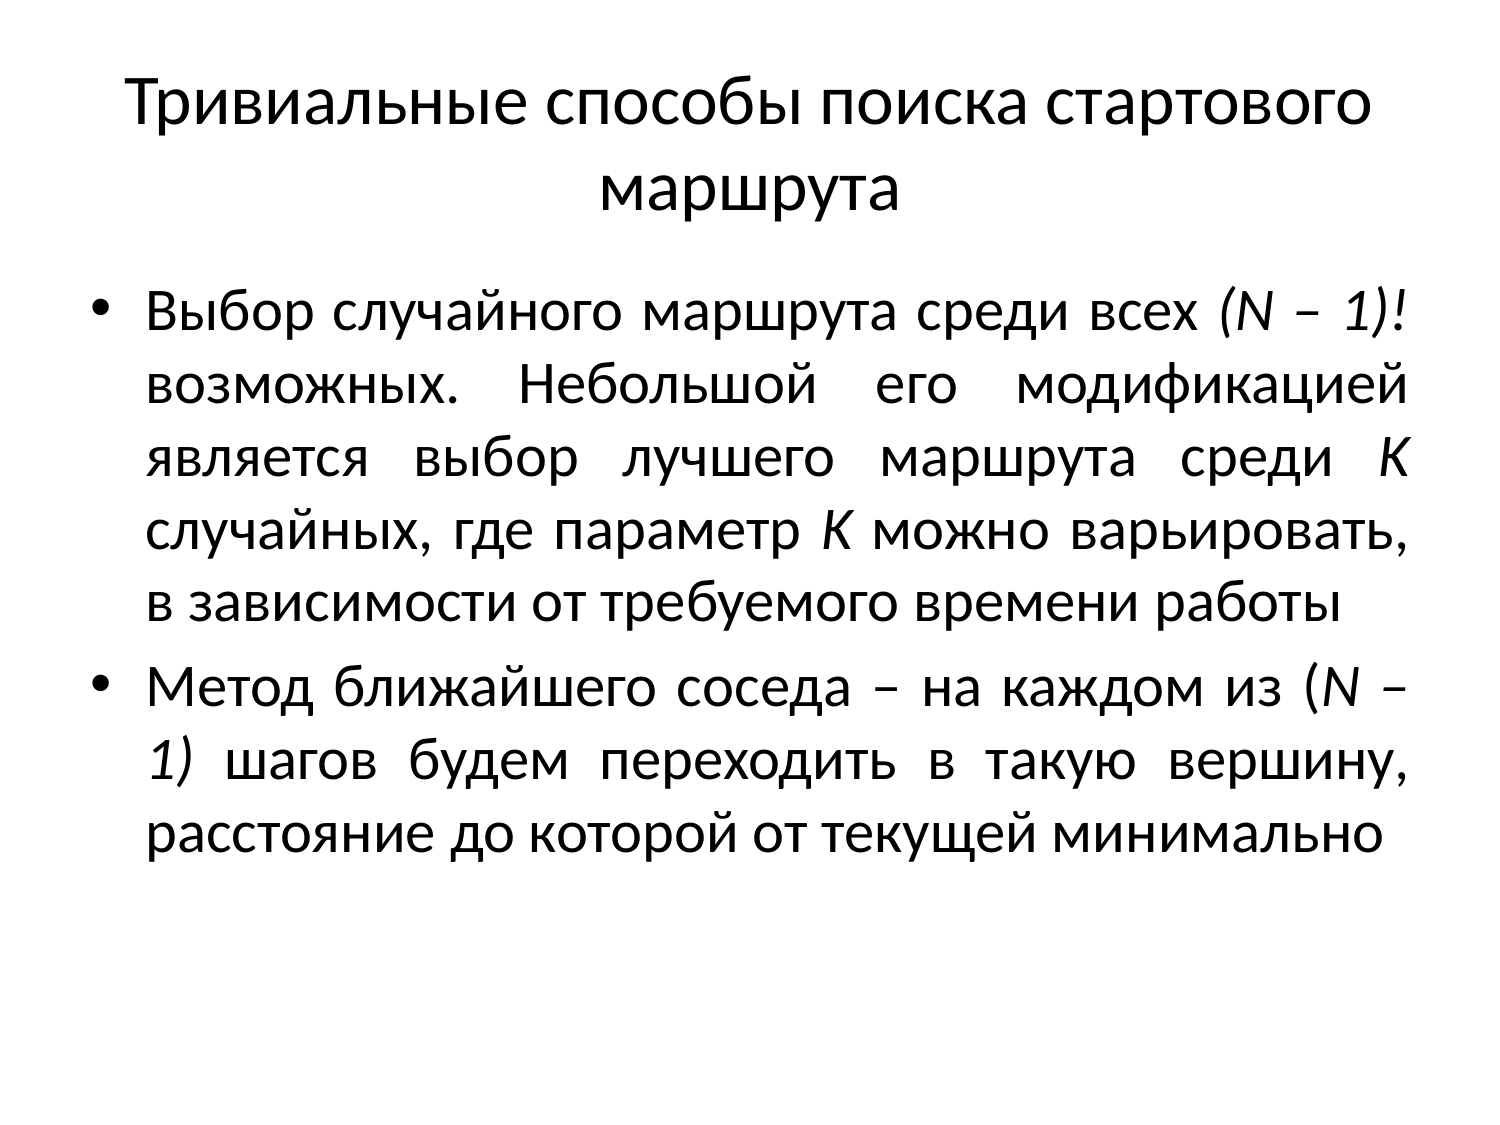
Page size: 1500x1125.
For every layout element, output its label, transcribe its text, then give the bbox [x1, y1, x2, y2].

list Выбор случайного маршрута среди всех (N – 1)! возможных. Небольшой его модификацией является выбор лучшего маршрута среди K случайных, где параметр K можно варьировать, в зависимости от требуемого времени работы Метод ближайшего соседа – на каждом из (N – 1) шагов будем переходить в такую вершину, расстояние до которой от текущей минимально [75, 262, 1425, 1005]
title Тривиальные способы поиска стартового маршрута [75, 45, 1425, 233]
